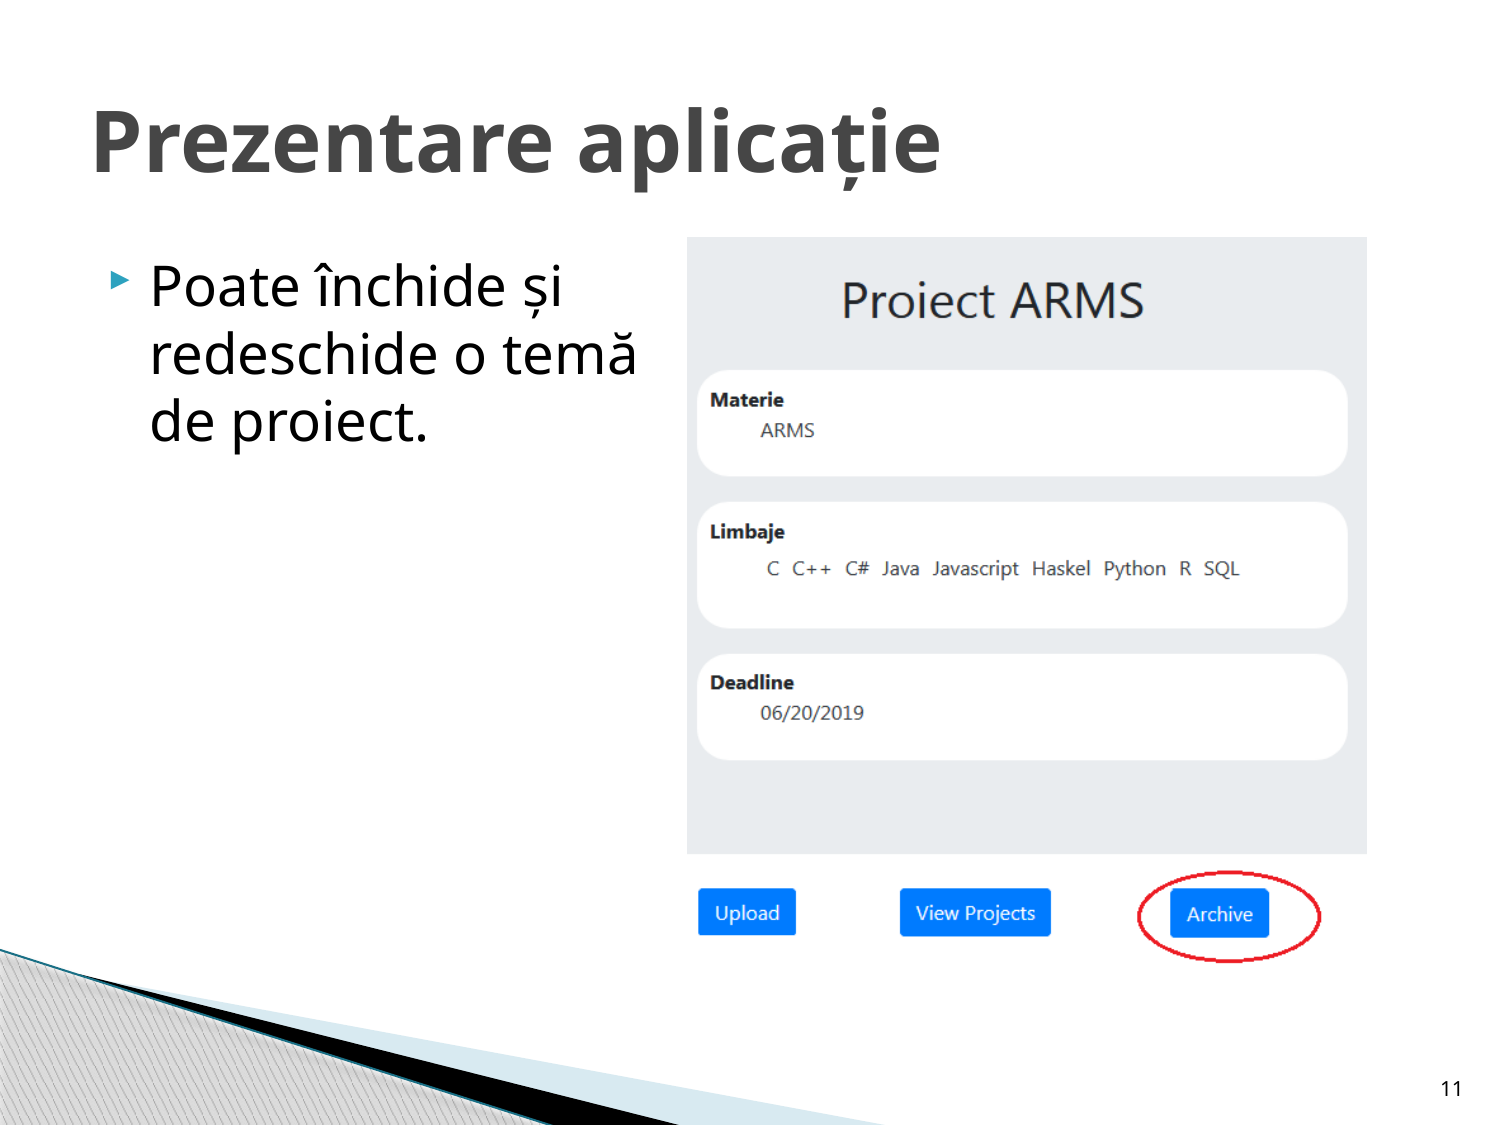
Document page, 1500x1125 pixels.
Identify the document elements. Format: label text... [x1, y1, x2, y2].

list Poate închide și redeschide o temă de proiect. [75, 243, 663, 986]
title Prezentare aplicație [75, 45, 1425, 233]
picture [687, 237, 1367, 987]
slide_number 11 [1418, 1051, 1479, 1112]
